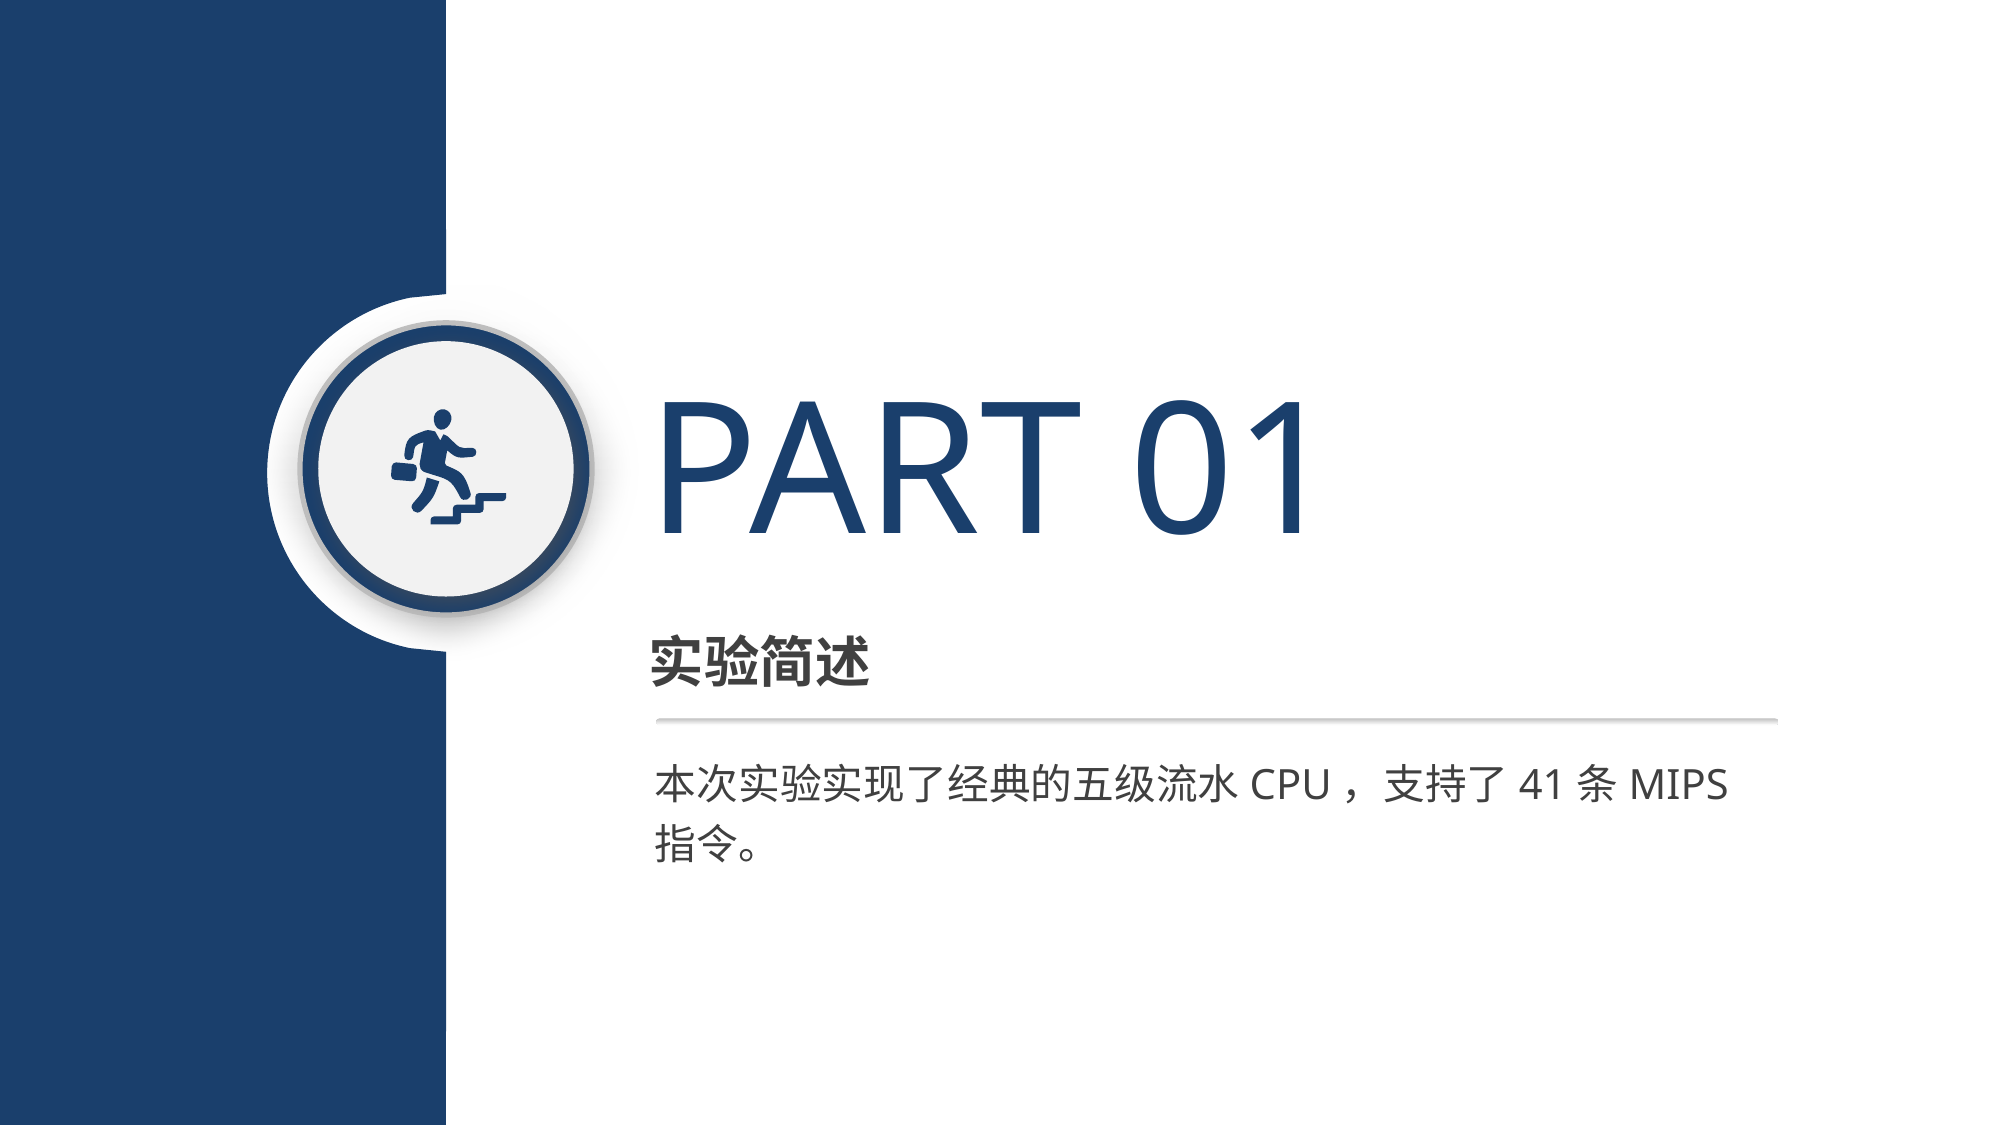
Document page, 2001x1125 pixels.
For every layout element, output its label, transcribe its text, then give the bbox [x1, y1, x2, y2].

text_box [655, 717, 1780, 727]
text_box PART 01 [642, 343, 1524, 579]
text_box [390, 408, 507, 525]
text_box 实验简述 [634, 619, 1178, 701]
text_box 本次实验实现了经典的五级流水CPU，支持了41条MIPS指令。 [639, 739, 1779, 875]
text_box [0, 0, 448, 1125]
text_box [250, 273, 642, 665]
